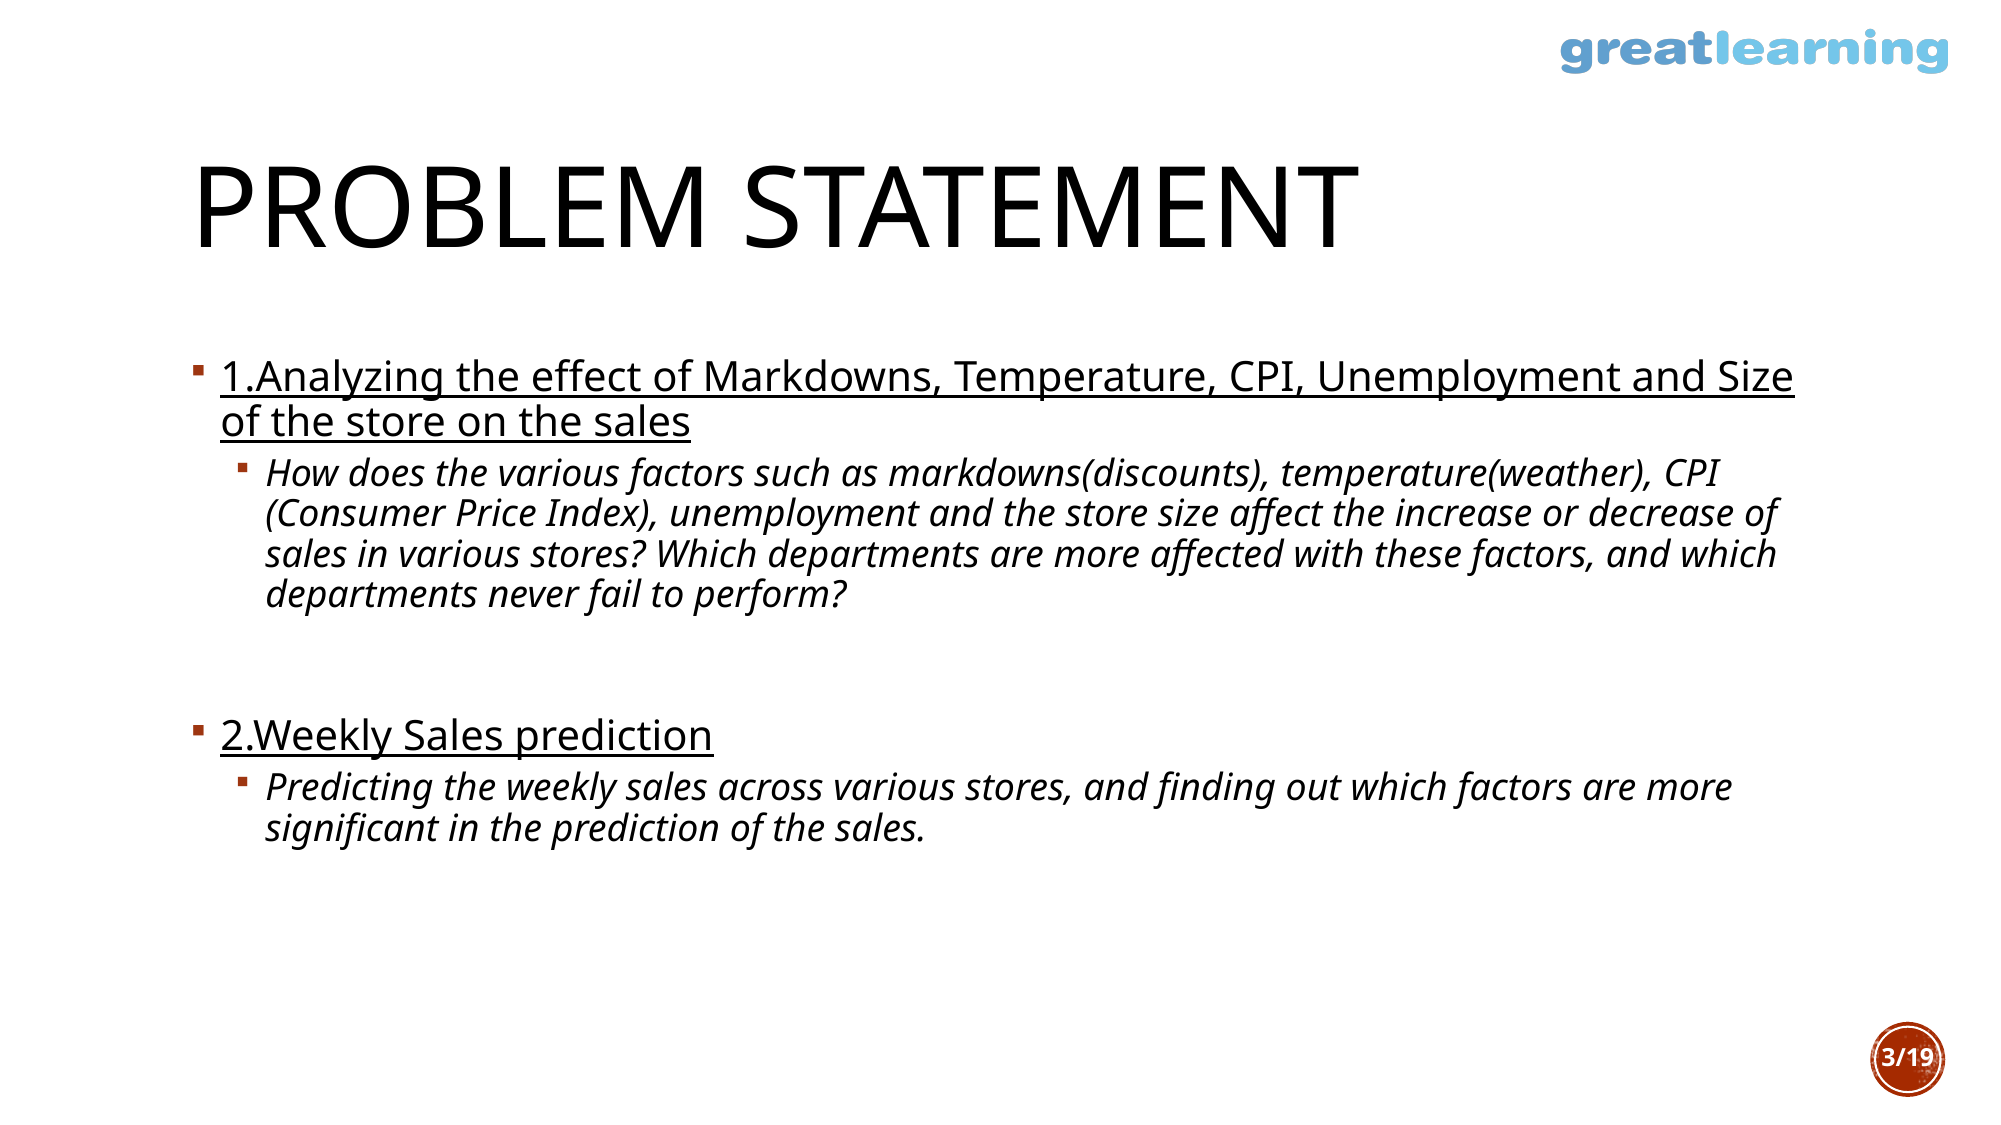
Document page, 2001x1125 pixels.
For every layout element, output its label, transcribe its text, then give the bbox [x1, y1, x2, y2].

title Problem statement [175, 79, 1826, 344]
table_cell Test [1553, 15, 1961, 88]
slide_number 3/19 [1855, 1028, 1961, 1089]
list 1.Analyzing the effect of Markdowns, Temperature, CPI, Unemployment and Size of the store on the sales How does the various factors such as markdowns(discounts), temperature(weather), CPI (Consumer Price Index), unemployment and the store size affect the increase or decrease of sales in various stores? Which departments are more affected with these factors, and which departments never fail to perform? 2.Weekly Sales prediction Predicting the weekly sales across various stores, and finding out which factors are more significant in the prediction of the sales. [175, 348, 1826, 1013]
